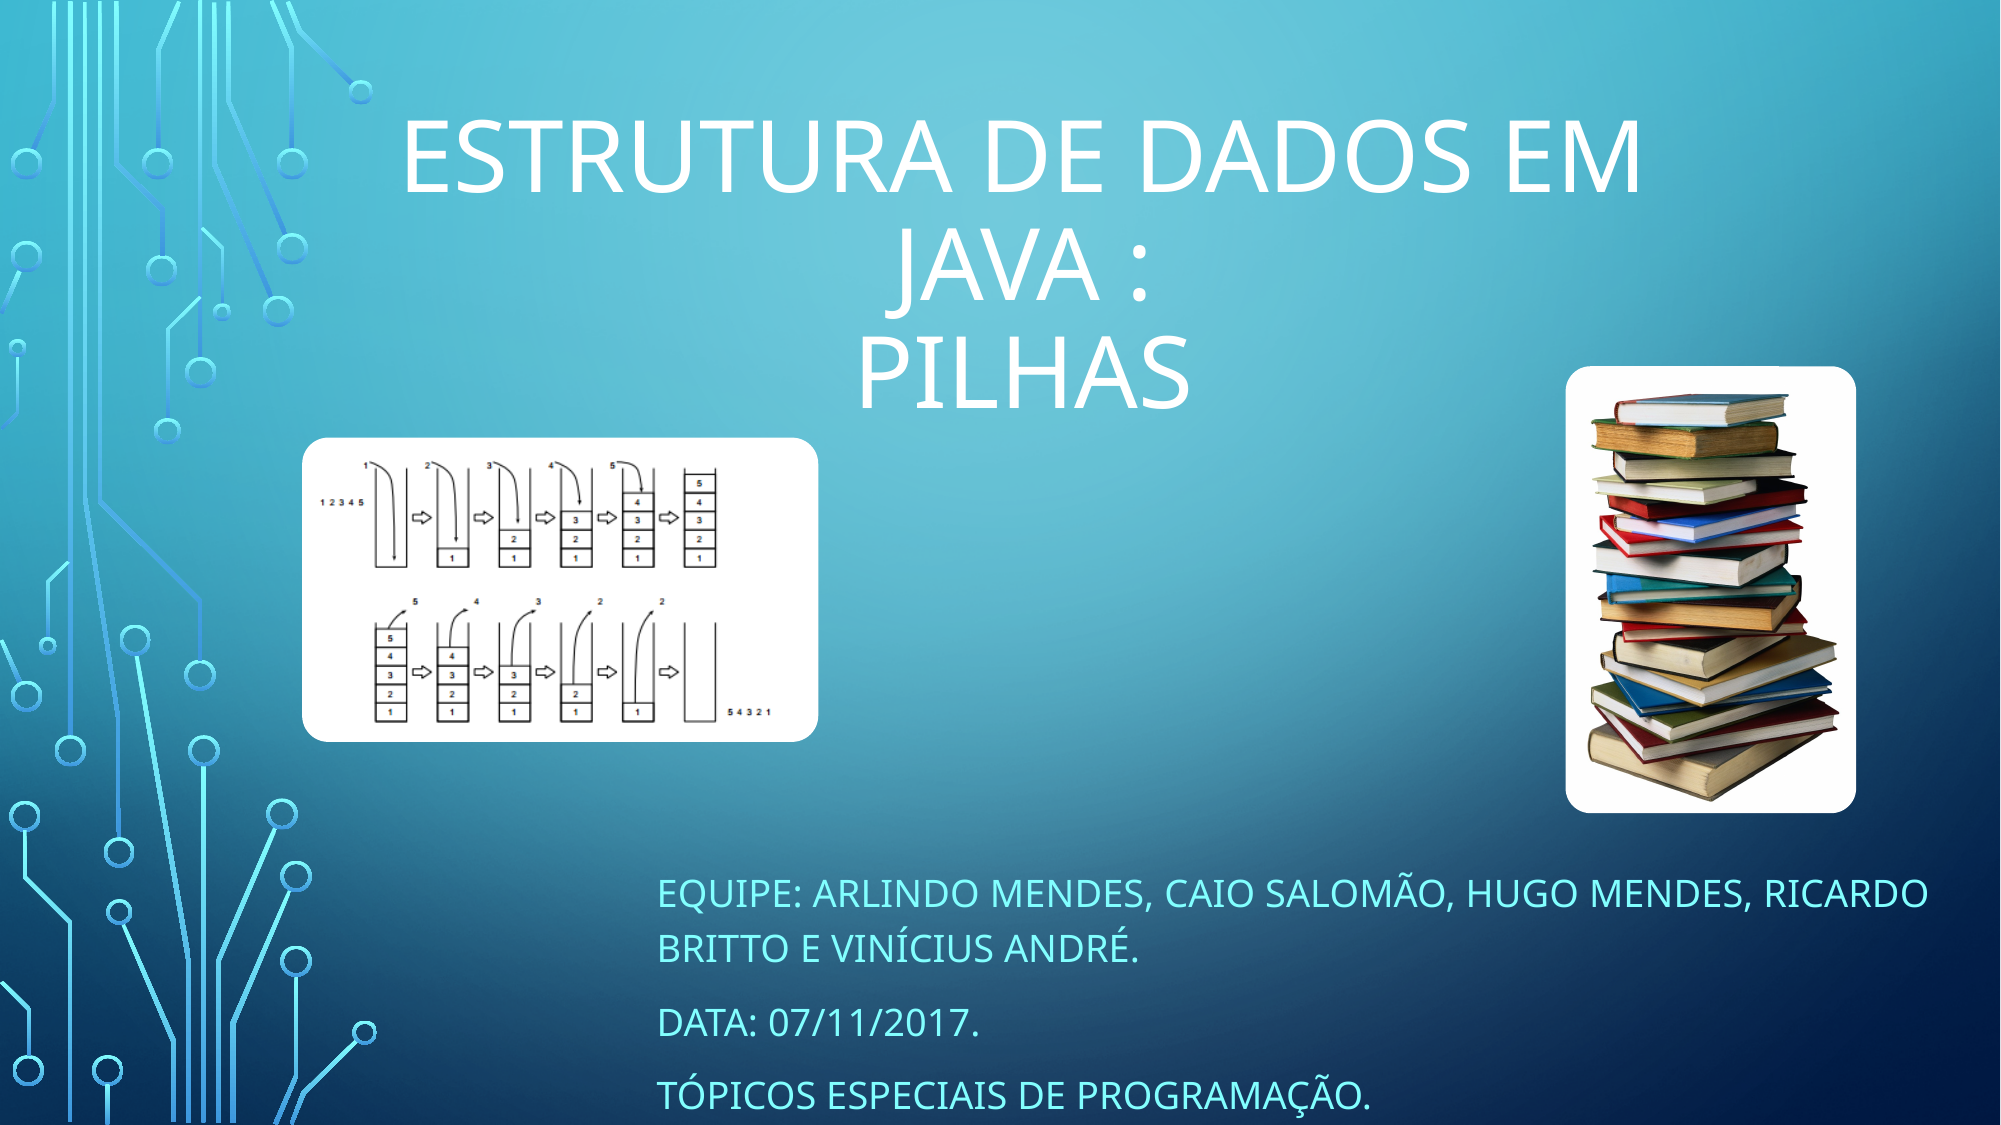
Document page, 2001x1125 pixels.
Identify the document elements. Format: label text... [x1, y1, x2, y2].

picture [301, 437, 819, 743]
subtitle Equipe: Arlindo mendes, caio Salomão, hugo mendes, Ricardo britto e vinícius André. Data: 07/11/2017. Tópicos especiais de programação. [641, 853, 2000, 1125]
picture [1565, 365, 1857, 814]
title Estrutura de dados em java : PILHAS [302, 45, 1745, 438]
